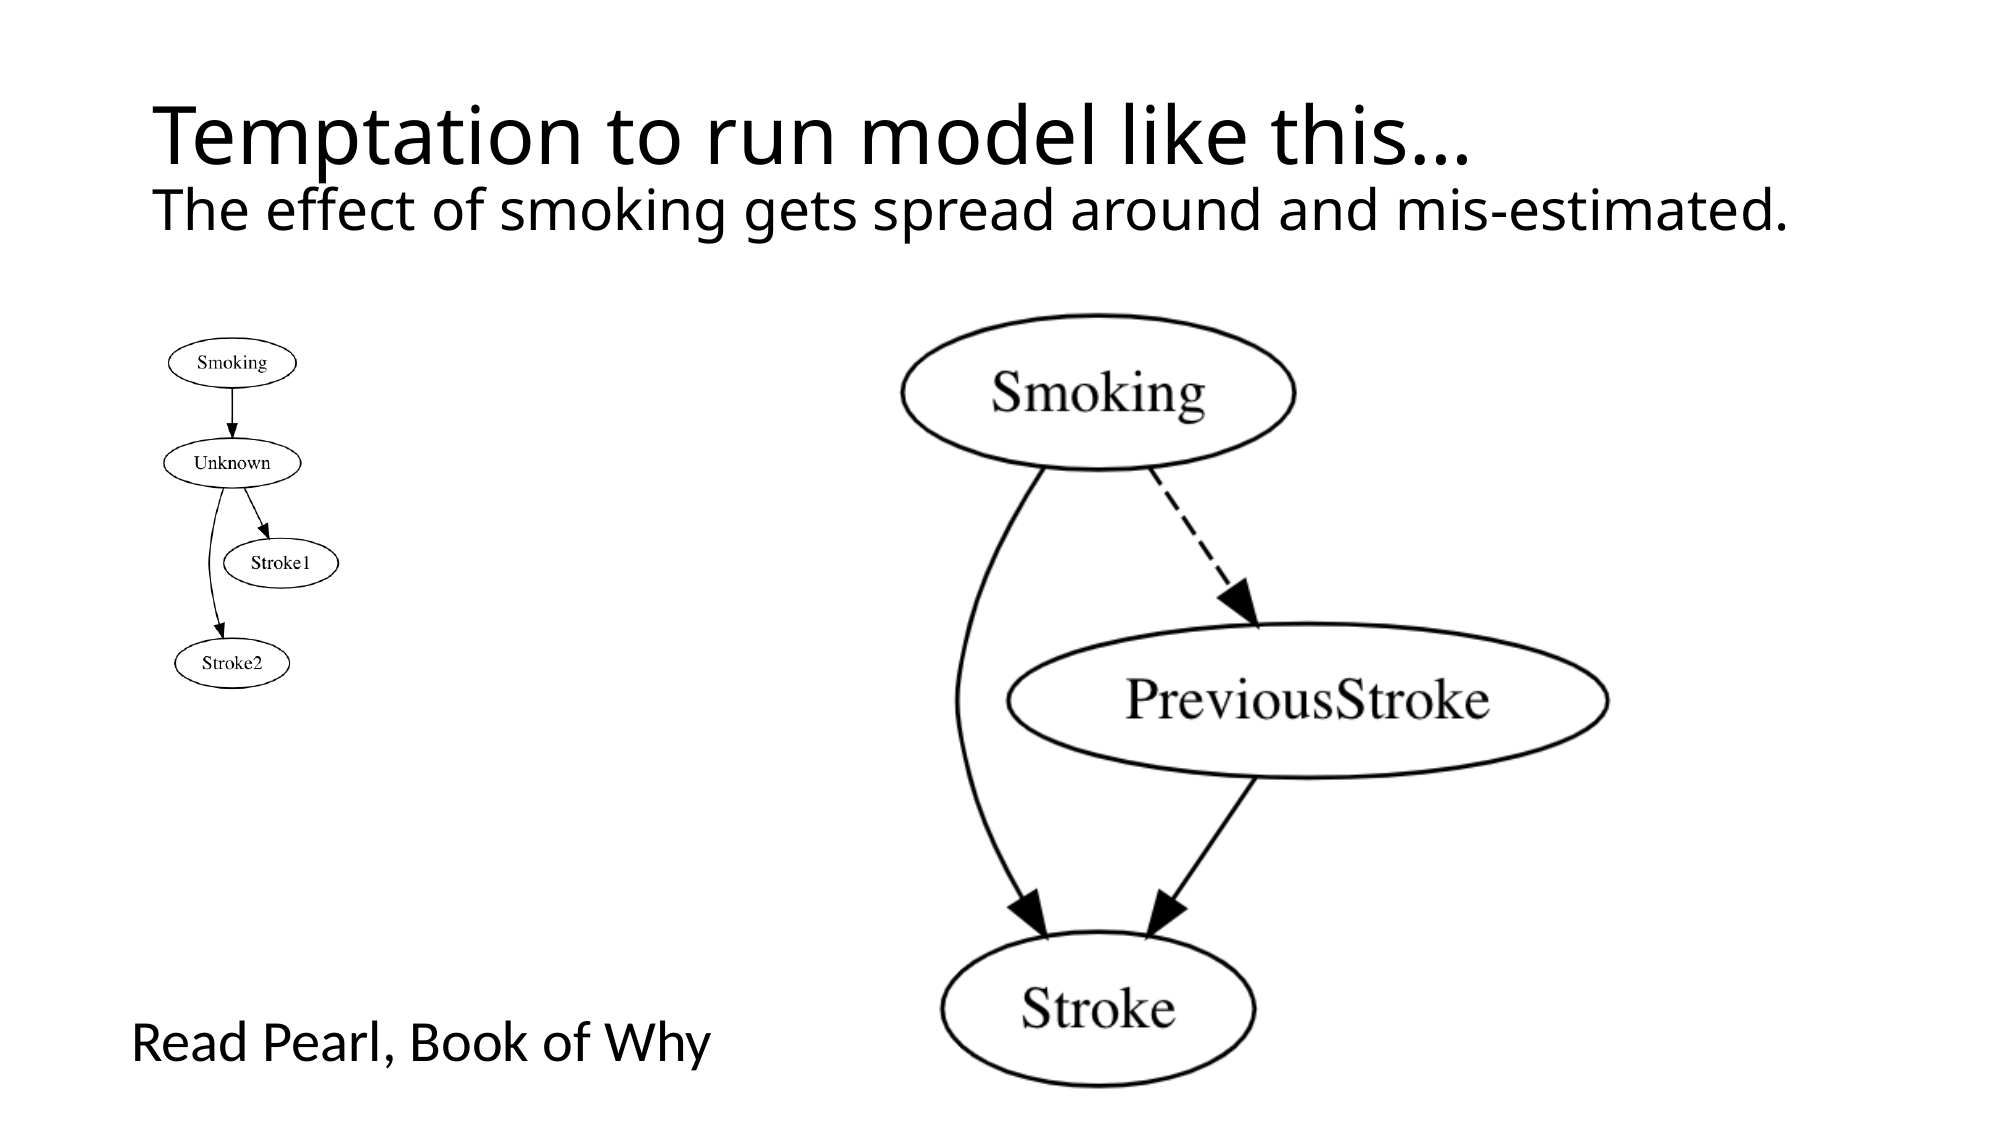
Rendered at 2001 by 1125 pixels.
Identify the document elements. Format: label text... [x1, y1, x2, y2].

text_box Read Pearl, Book of Why [116, 995, 724, 1081]
title Temptation to run model like this… The effect of smoking gets spread around and mis-estimated. [137, 59, 1863, 278]
picture [129, 293, 397, 718]
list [724, 273, 1738, 1125]
